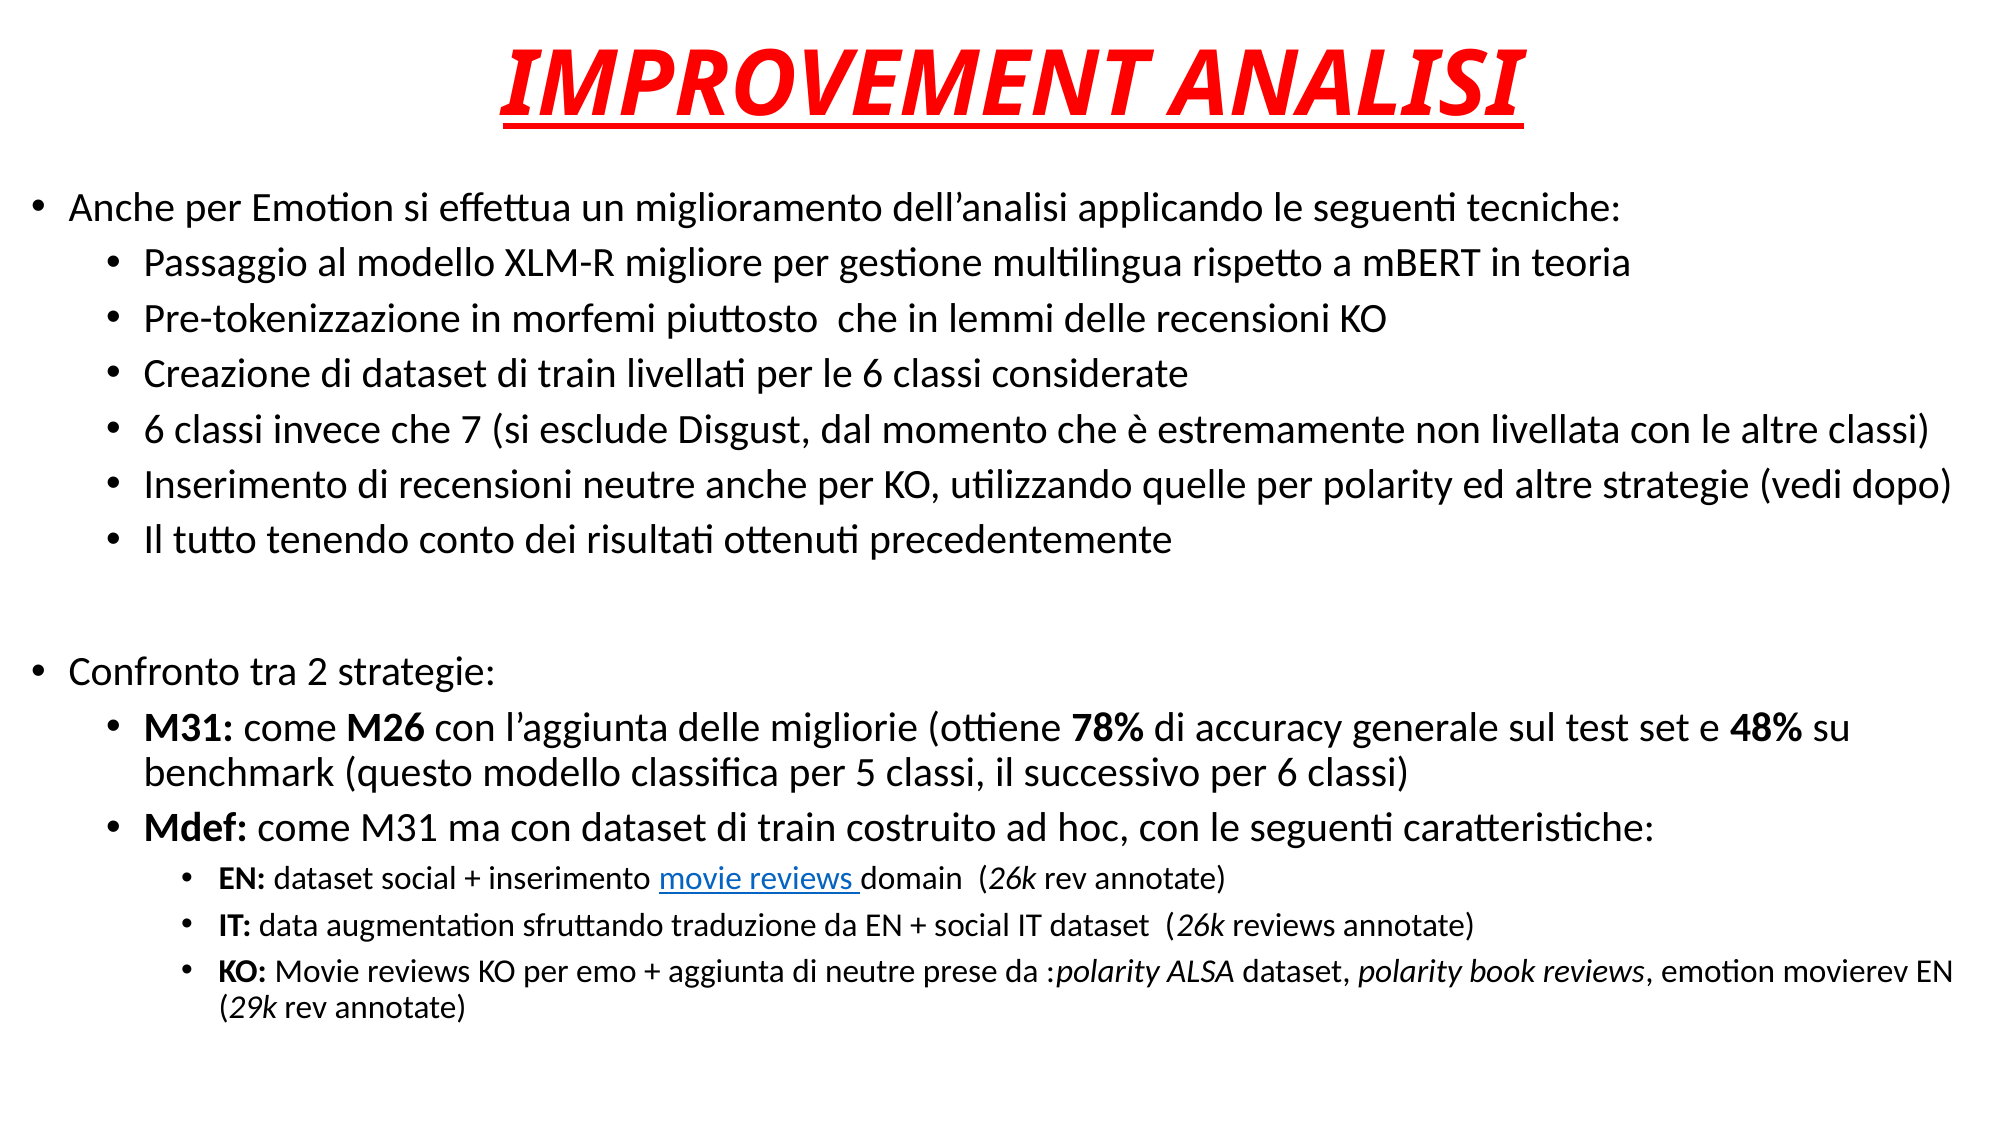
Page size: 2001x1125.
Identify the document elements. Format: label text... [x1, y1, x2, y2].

title IMPROVEMENT ANALISI [26, 13, 2000, 159]
list Anche per Emotion si effettua un miglioramento dell’analisi applicando le seguenti tecniche: Passaggio al modello XLM-R migliore per gestione multilingua rispetto a mBERT in teoria Pre-tokenizzazione in morfemi piuttosto che in lemmi delle recensioni KO Creazione di dataset di train livellati per le 6 classi considerate 6 classi invece che 7 (si esclude Disgust, dal momento che è estremamente non livellata con le altre classi) Inserimento di recensioni neutre anche per KO, utilizzando quelle per polarity ed altre strategie (vedi dopo) Il tutto tenendo conto dei risultati ottenuti precedentemente Confronto tra 2 strategie: M31: come M26 con l’aggiunta delle migliorie (ottiene 78% di accuracy generale sul test set e 48% su benchmark (questo modello classifica per 5 classi, il successivo per 6 classi) Mdef: come M31 ma con dataset di train costruito ad hoc, con le seguenti caratteristiche: EN: dataset social + inserimento movie reviews domain (26k rev annotate) IT: data augmentation sfruttando traduzione da EN + social IT dataset (26k reviews annotate) KO: Movie reviews KO per emo + aggiunta di neutre prese da :polarity ALSA dataset, polarity book reviews, emotion movierev EN (29k rev annotate) [16, 177, 1980, 1112]
